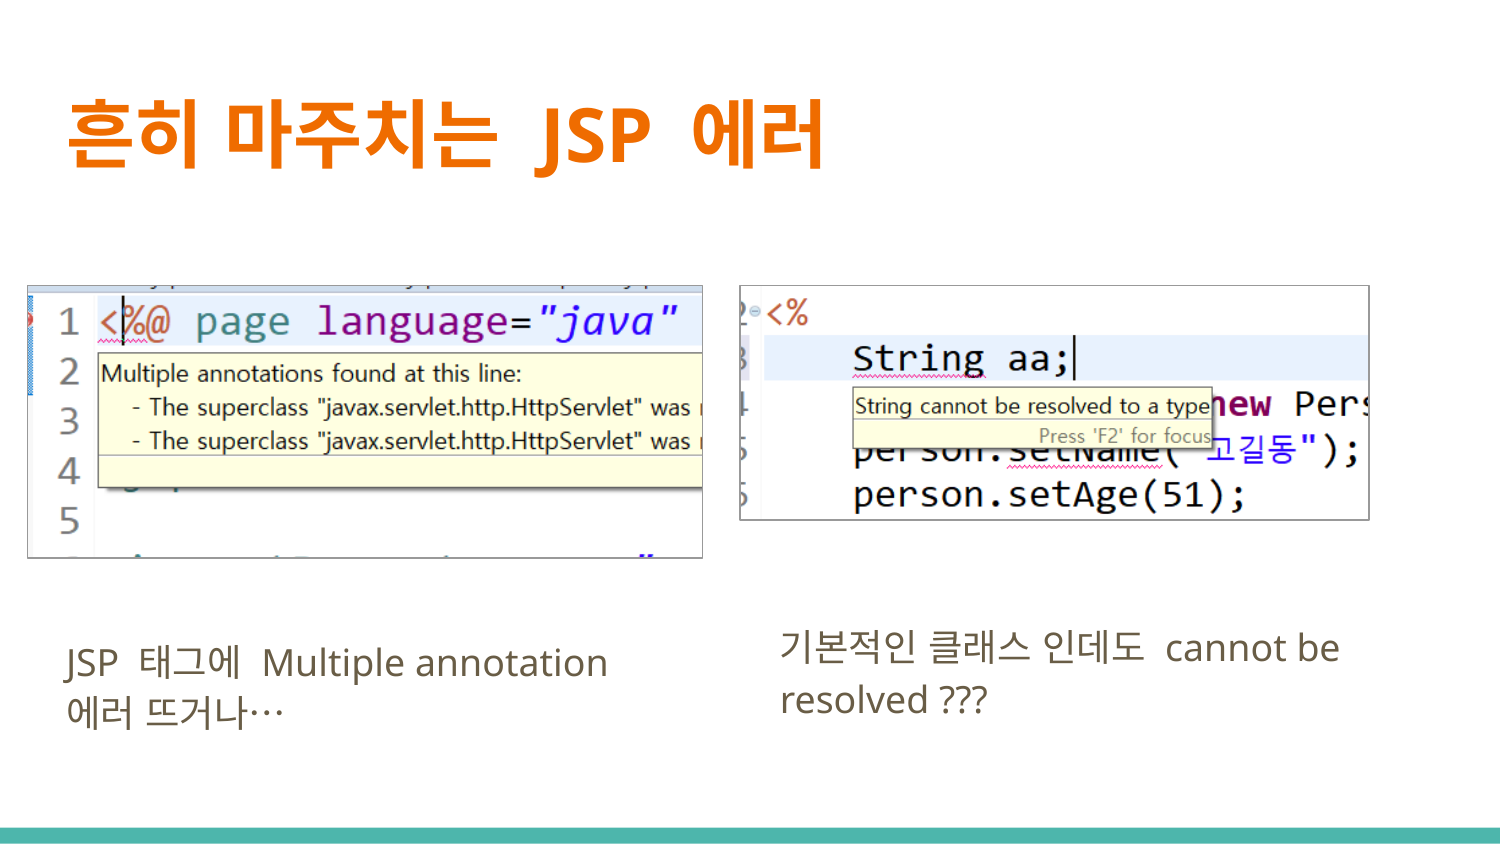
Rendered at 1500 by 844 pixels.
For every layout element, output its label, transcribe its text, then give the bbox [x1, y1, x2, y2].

picture [740, 286, 1369, 520]
list 기본적인 클래스 인데도 cannot be resolved ??? [764, 602, 1393, 719]
picture [27, 286, 703, 558]
list JSP 태그에 Multiple annotation 에러 뜨거나… [51, 616, 679, 733]
title 흔히 마주치는 JSP 에러 [51, 72, 1449, 189]
